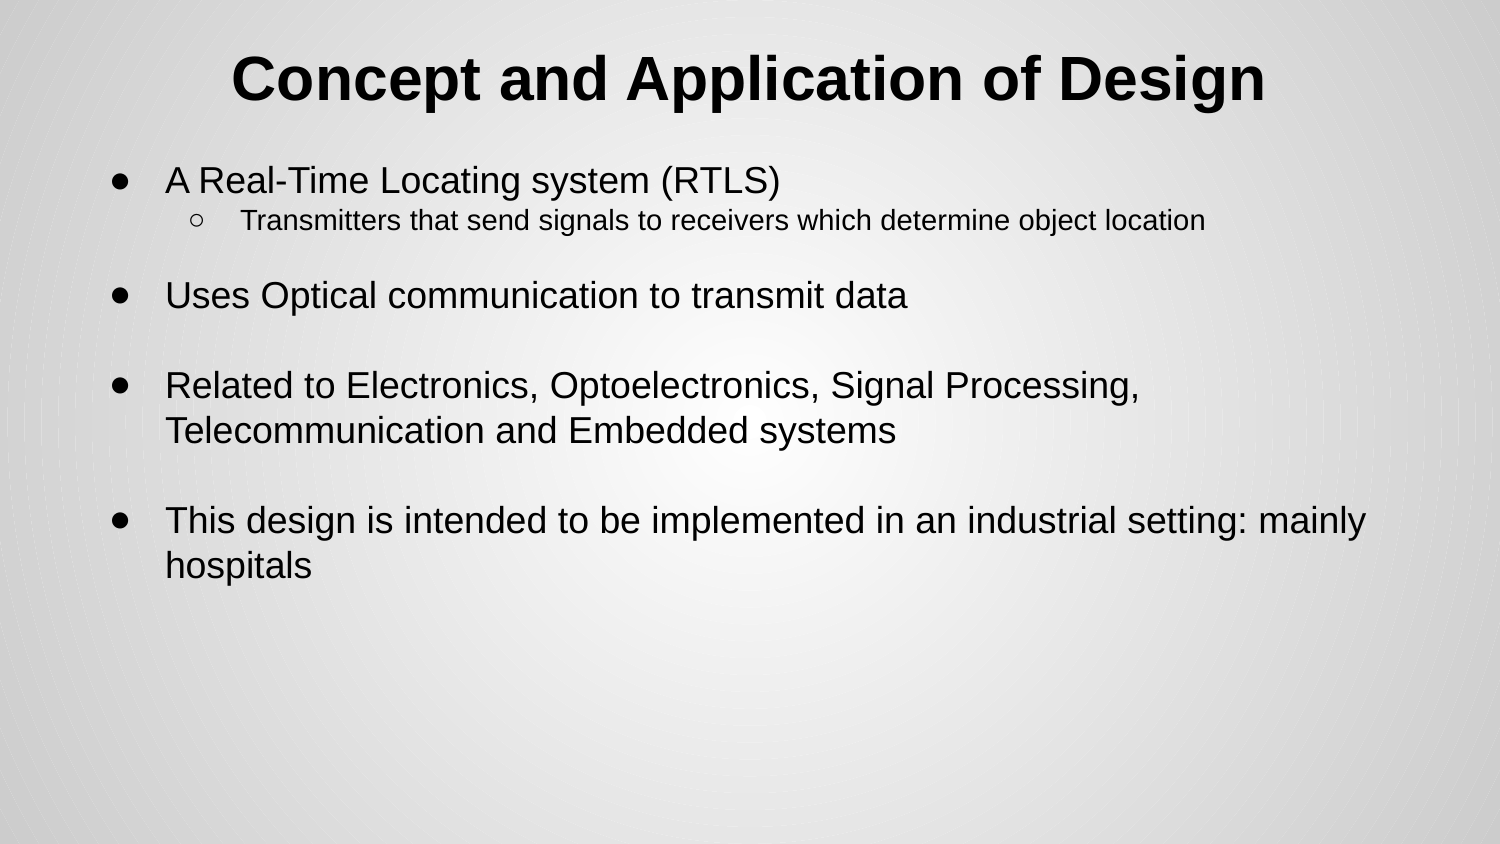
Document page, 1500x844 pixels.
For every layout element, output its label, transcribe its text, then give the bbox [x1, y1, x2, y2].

list A Real-Time Locating system (RTLS) Transmitters that send signals to receivers which determine object location Uses Optical communication to transmit data Related to Electronics, Optoelectronics, Signal Processing, Telecommunication and Embedded systems This design is intended to be implemented in an industrial setting: mainly hospitals [75, 128, 1425, 804]
title Concept and Application of Design [75, 0, 1425, 128]
